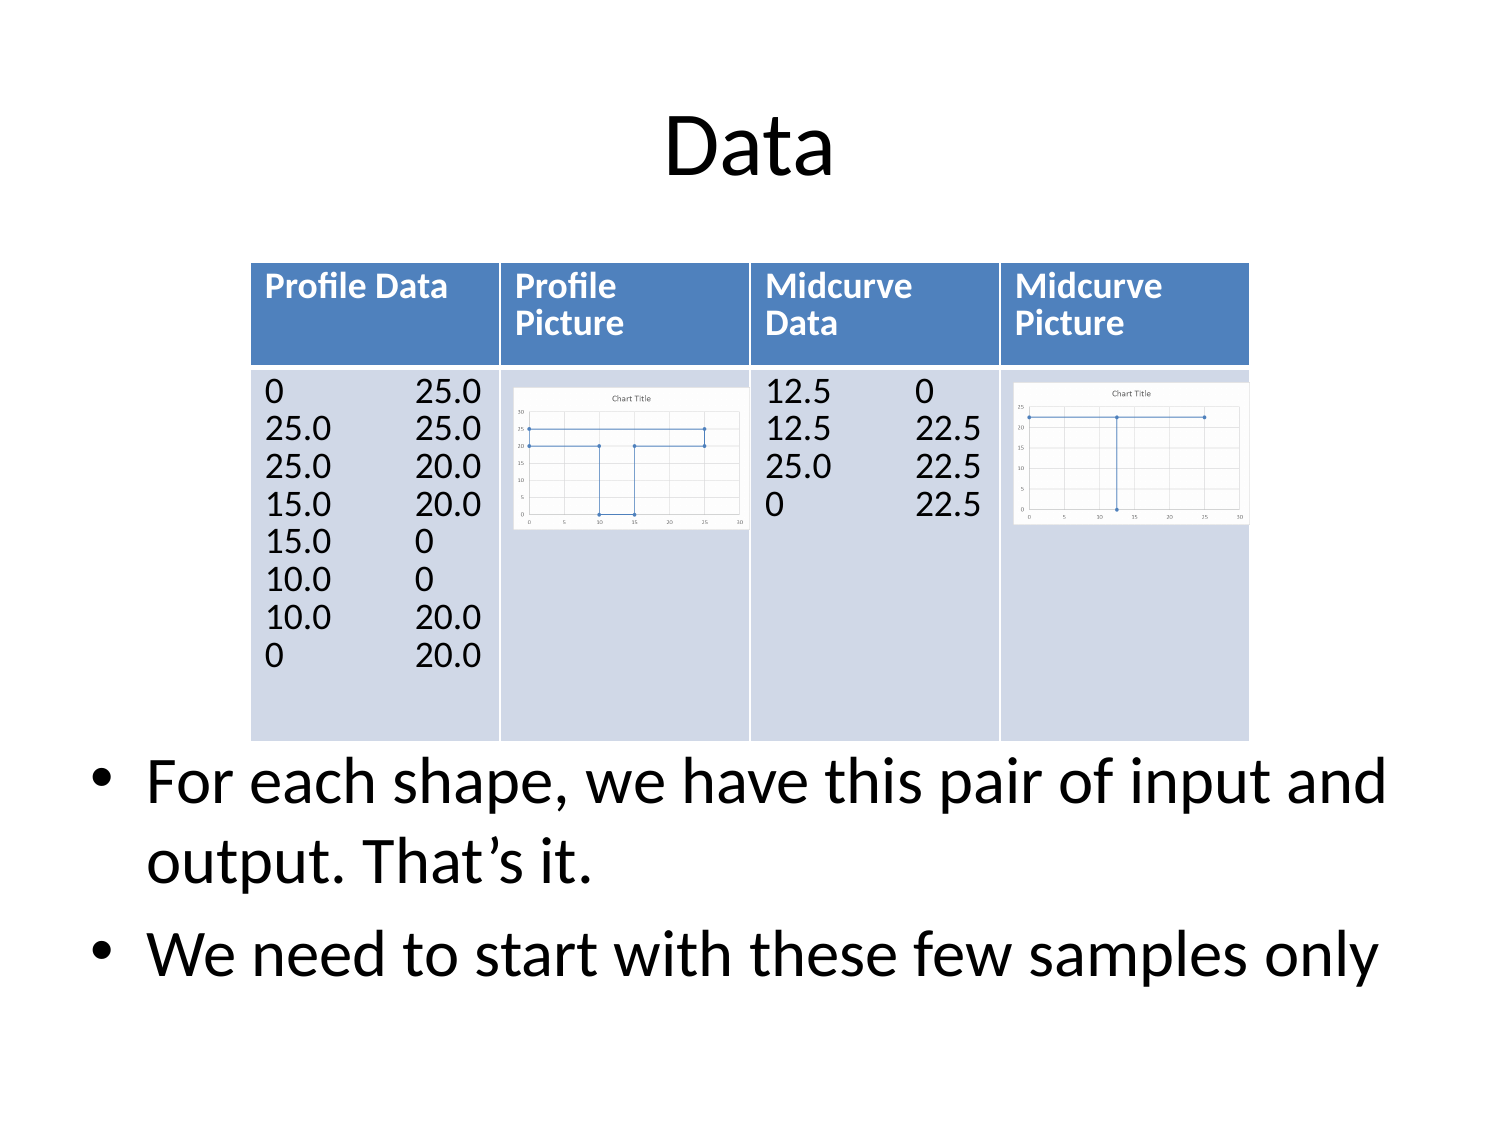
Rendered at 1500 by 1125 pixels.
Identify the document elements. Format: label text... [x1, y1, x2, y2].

table_cell [1001, 370, 1249, 741]
table_header Profile Data [251, 263, 499, 365]
table_header Midcurve Picture [1001, 263, 1249, 365]
table_cell 0 25.0 25.0 25.0 25.0 20.0 15.0 20.0 15.0 0 10.0 0 10.0 20.0 0 20.0 [251, 370, 499, 741]
picture [513, 387, 751, 530]
list For each shape, we have this pair of input and output. That’s it. We need to start with these few samples only [75, 262, 1425, 1005]
table_header Midcurve Data [751, 263, 999, 365]
table_cell 12.5 0 12.5 22.5 25.0 22.5 0 22.5 [751, 370, 999, 741]
table_header Profile Picture [501, 263, 749, 365]
title Data [75, 45, 1425, 233]
picture [1013, 382, 1251, 525]
table_cell [501, 370, 749, 741]
